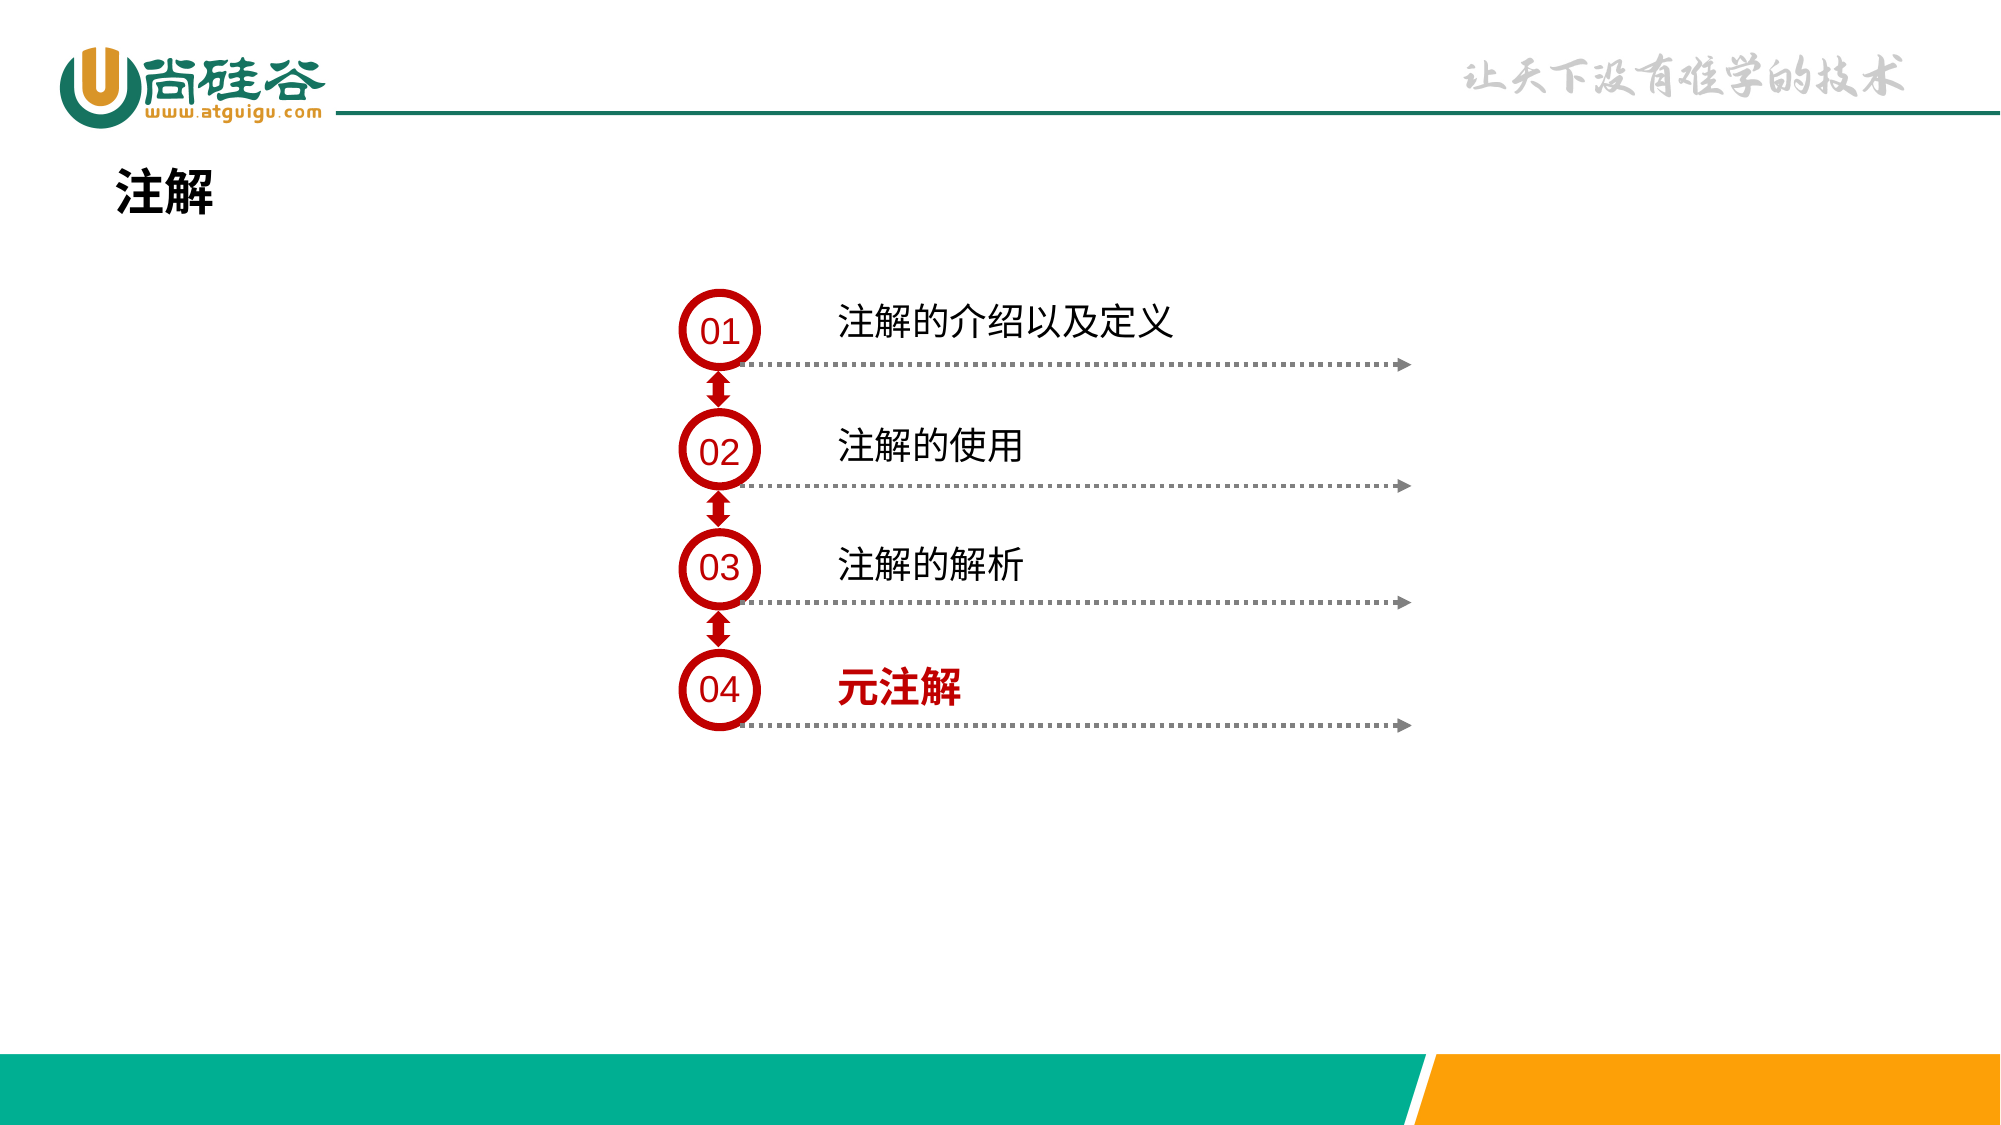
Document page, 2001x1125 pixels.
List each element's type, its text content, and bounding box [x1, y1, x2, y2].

text_box [689, 407, 751, 420]
text_box [677, 667, 684, 713]
picture [0, 0, 2001, 1125]
text_box 注解的使用 [822, 414, 1416, 475]
text_box [677, 305, 685, 354]
text_box 注解的介绍以及定义 [822, 290, 1416, 350]
text_box [692, 647, 748, 658]
text_box [687, 596, 753, 612]
text_box [756, 427, 763, 471]
text_box [756, 668, 763, 712]
text_box [688, 718, 752, 733]
text_box 03 [684, 535, 756, 596]
text_box [756, 547, 763, 591]
text_box [757, 309, 763, 350]
text_box [706, 490, 731, 528]
text_box 注解的解析 [822, 533, 1416, 594]
text_box [677, 426, 684, 472]
text_box [690, 360, 750, 373]
text_box 01 [685, 299, 757, 360]
text_box 02 [684, 420, 756, 481]
text_box [695, 527, 745, 535]
text_box [691, 287, 749, 299]
text_box 元注解 [822, 653, 1416, 719]
text_box [677, 546, 684, 592]
text_box 注解 [100, 123, 1861, 296]
text_box [691, 481, 748, 492]
text_box [706, 610, 731, 648]
text_box 04 [684, 658, 756, 718]
text_box [706, 370, 731, 408]
